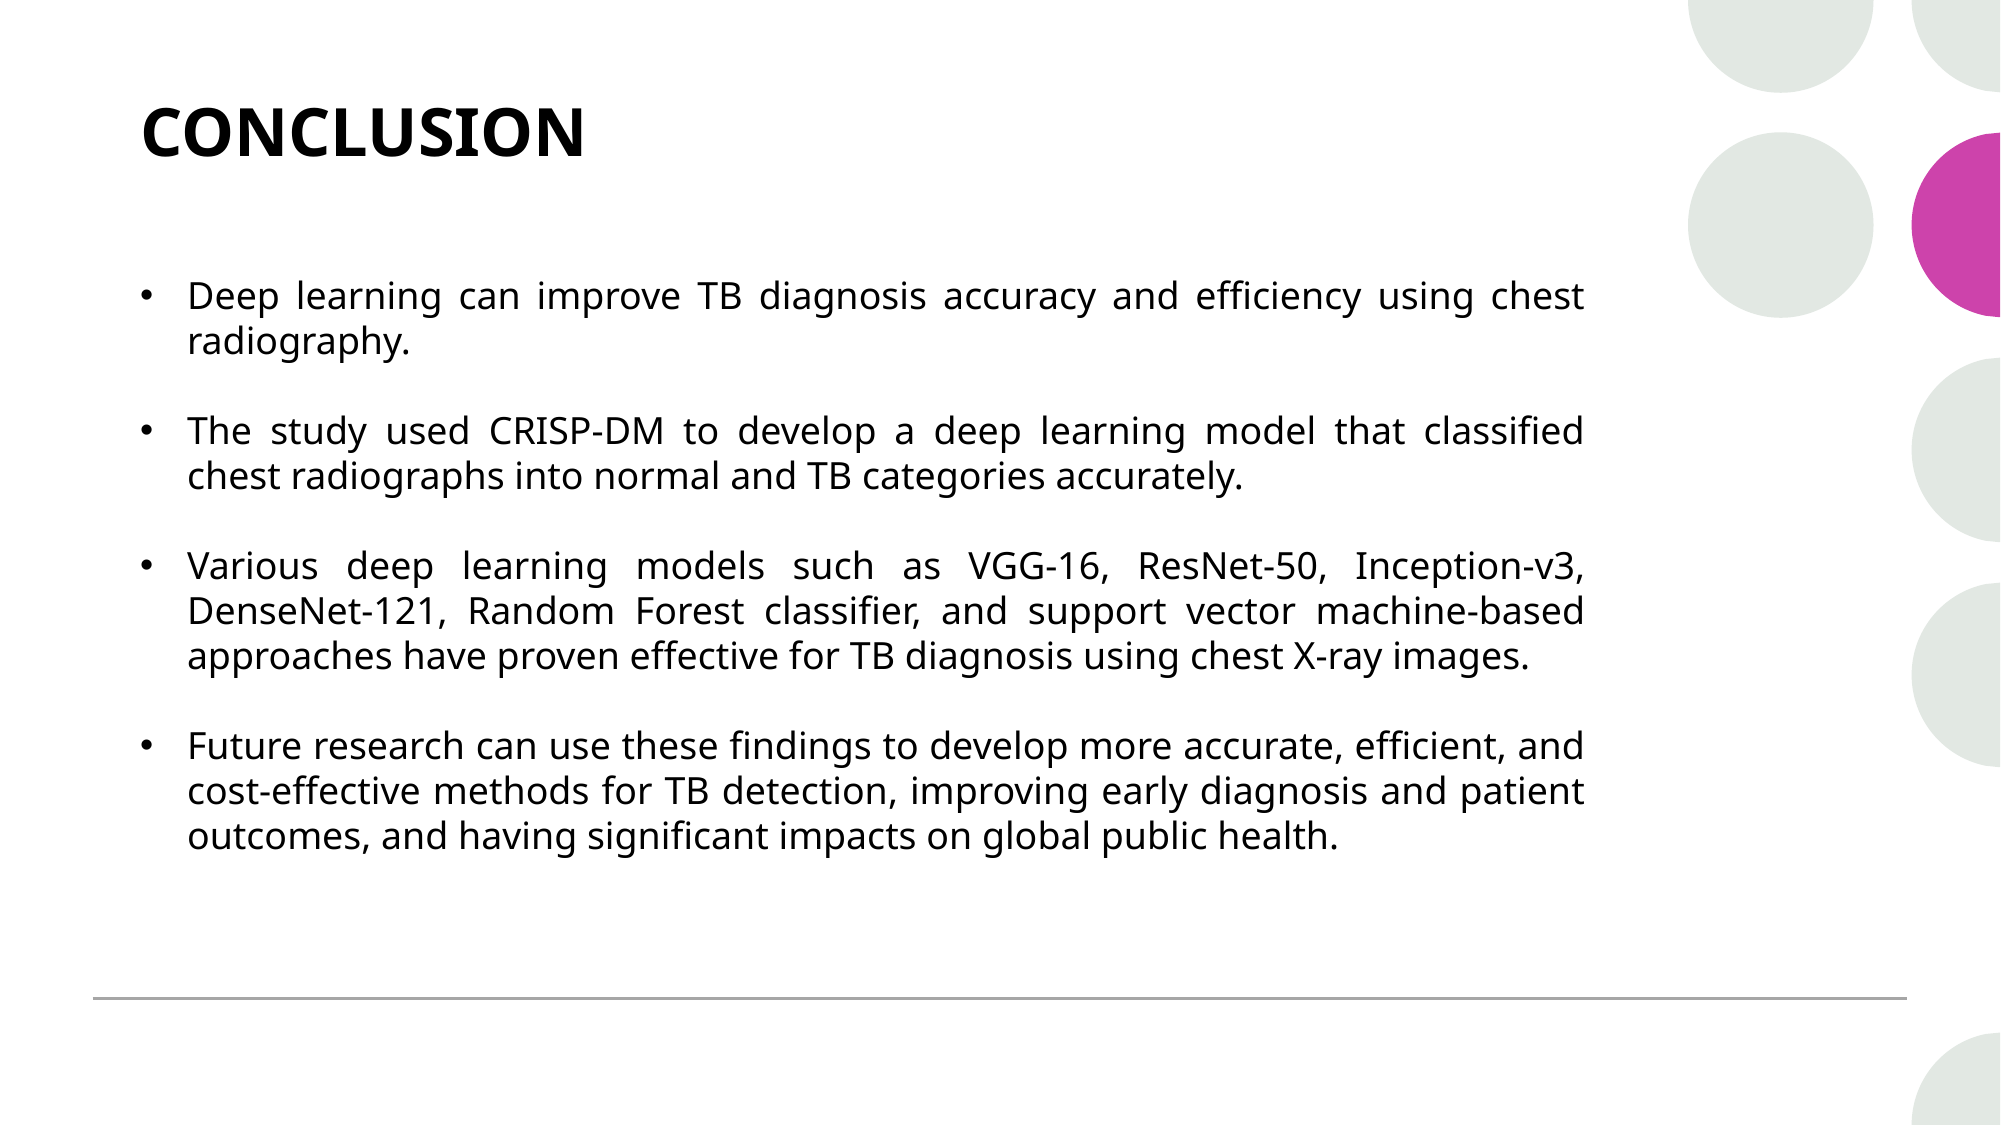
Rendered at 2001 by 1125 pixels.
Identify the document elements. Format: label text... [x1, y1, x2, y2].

title CONCLUSION [125, 82, 1267, 178]
text_box Deep learning can improve TB diagnosis accuracy and efficiency using chest radiography. The study used CRISP-DM to develop a deep learning model that classified chest radiographs into normal and TB categories accurately. Various deep learning models such as VGG-16, ResNet-50, Inception-v3, DenseNet-121, Random Forest classifier, and support vector machine-based approaches have proven effective for TB diagnosis using chest X-ray images. Future research can use these findings to develop more accurate, efficient, and cost-effective methods for TB detection, improving early diagnosis and patient outcomes, and having significant impacts on global public health. [125, 264, 1601, 910]
